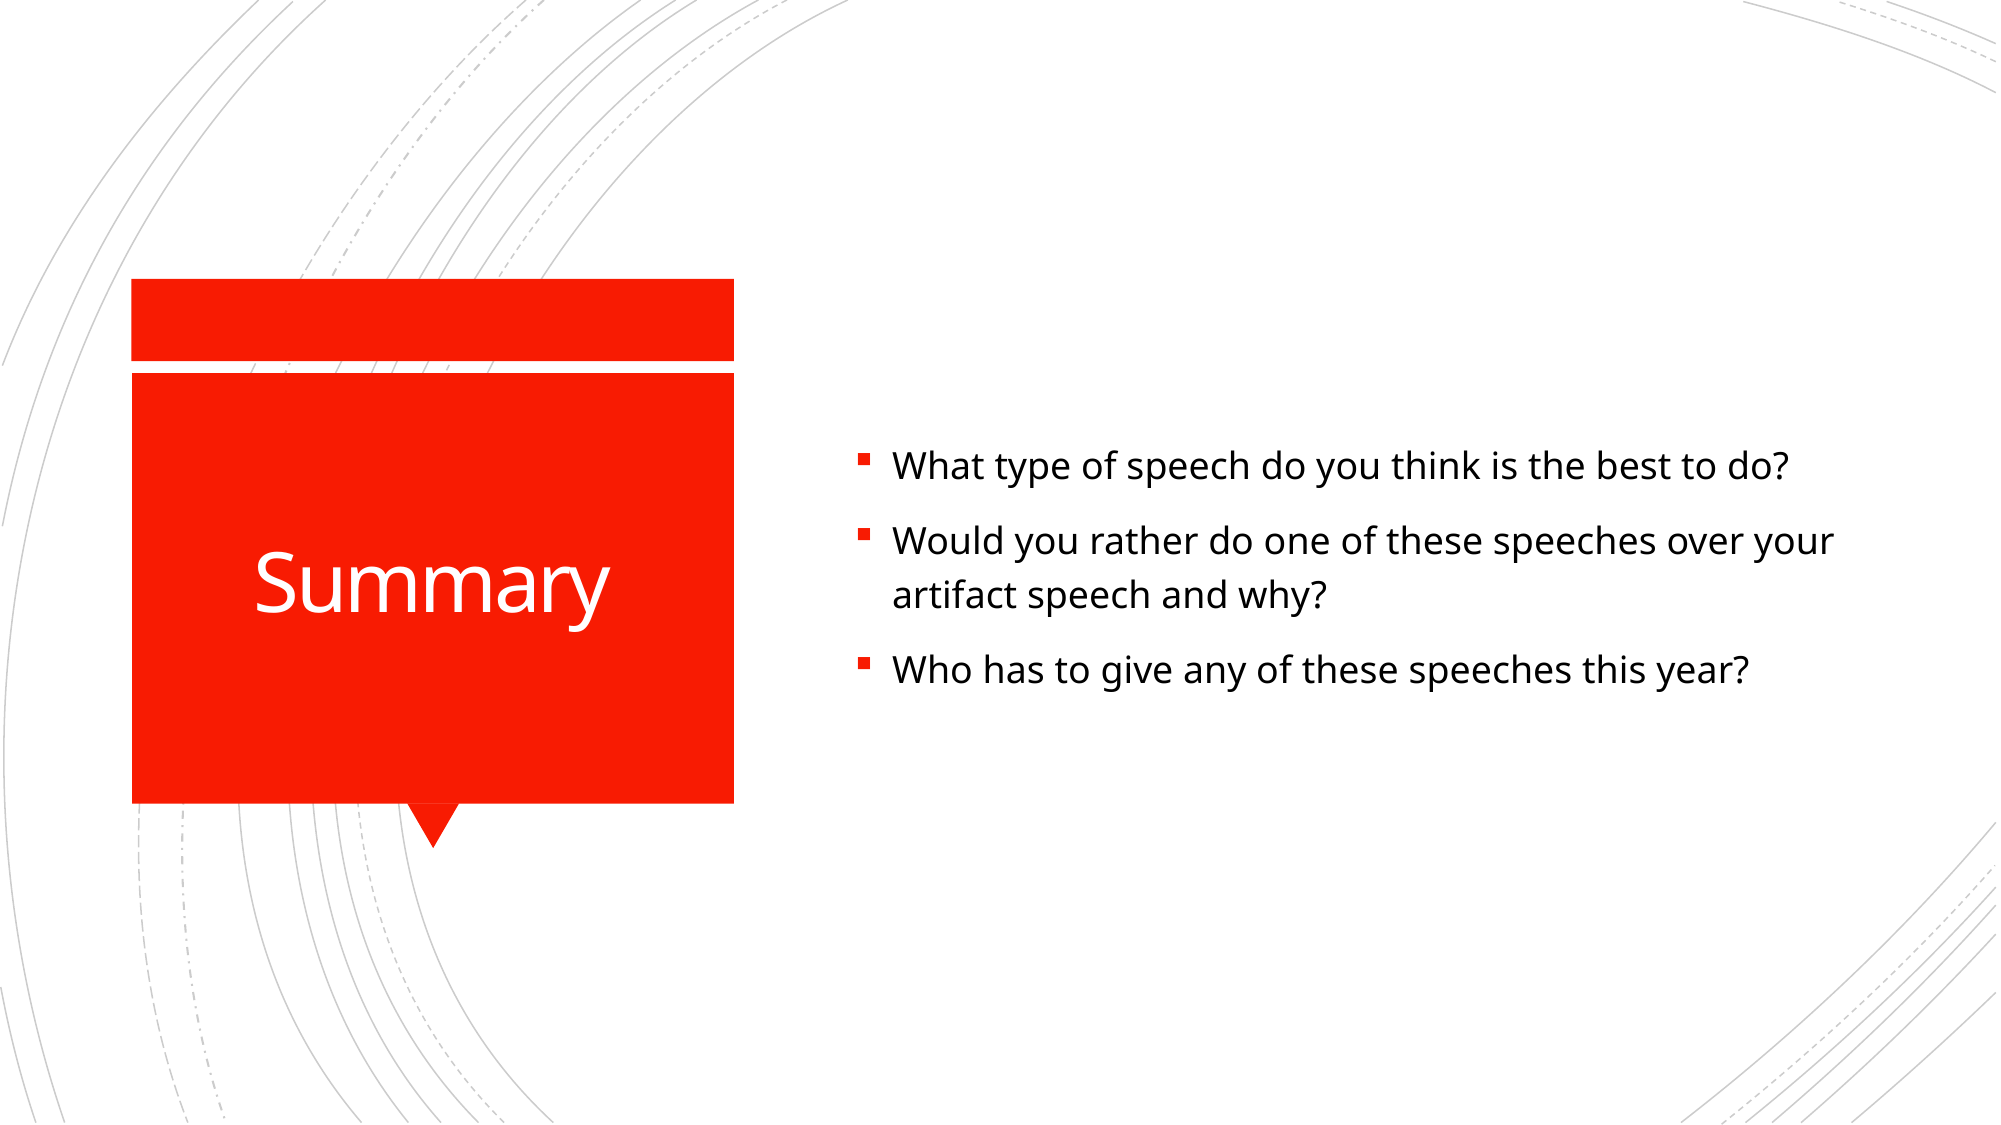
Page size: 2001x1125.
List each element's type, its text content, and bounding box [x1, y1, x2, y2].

list What type of speech do you think is the best to do? Would you rather do one of these speeches over your artifact speech and why? Who has to give any of these speeches this year? [839, 131, 1871, 993]
title Summary [145, 385, 720, 789]
